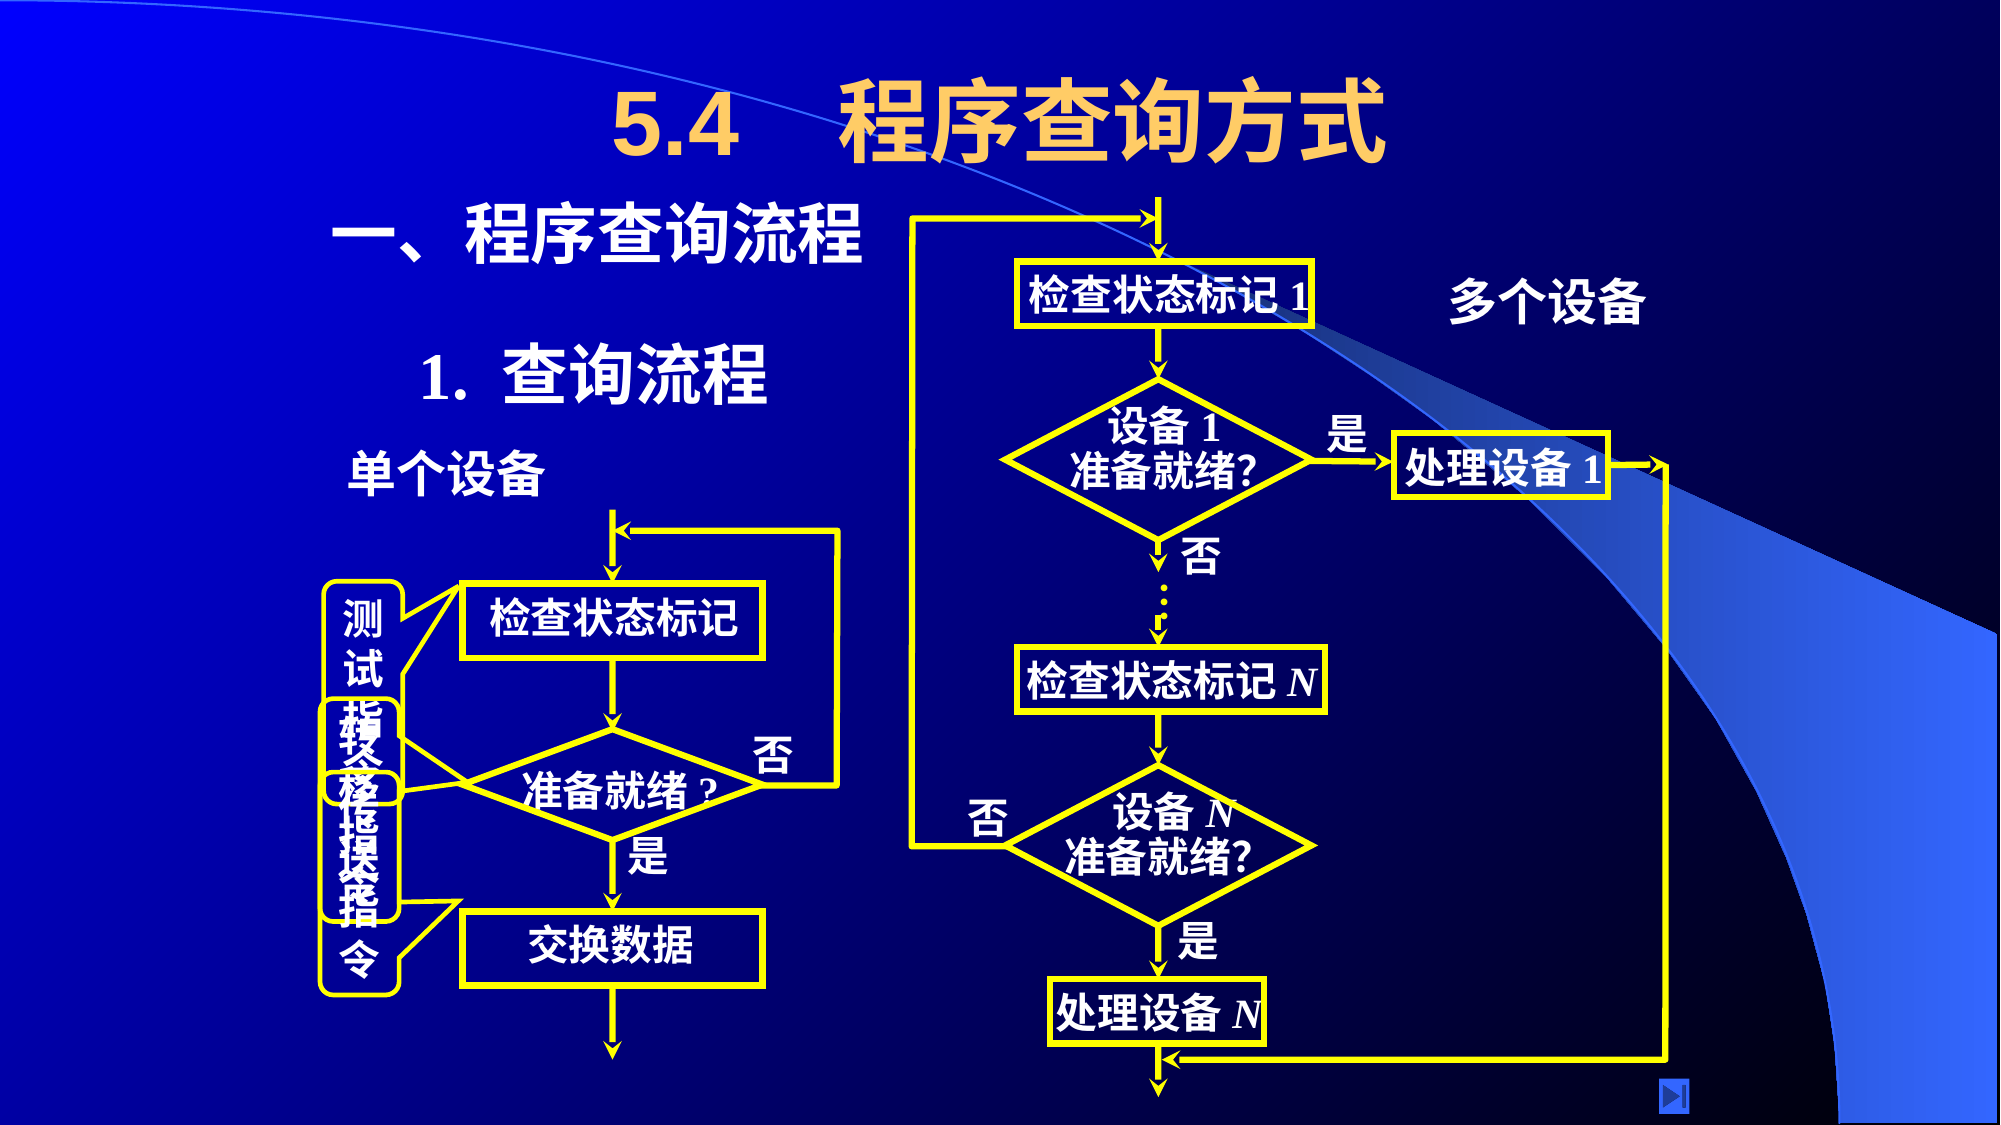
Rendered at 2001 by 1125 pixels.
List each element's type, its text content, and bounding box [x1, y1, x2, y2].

text_box 单个设备 [331, 434, 625, 510]
text_box 传 送 指 令 [320, 772, 459, 995]
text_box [911, 197, 1668, 1098]
text_box 转 移 指 令 [320, 698, 462, 792]
text_box 测 试 指 令 [323, 581, 459, 737]
text_box [1659, 1078, 1690, 1114]
title 5.4 程序查询方式 [362, 24, 1638, 213]
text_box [462, 509, 838, 1060]
text_box 一、程序查询流程 [316, 184, 880, 280]
text_box 1. 查询流程 [404, 325, 784, 420]
